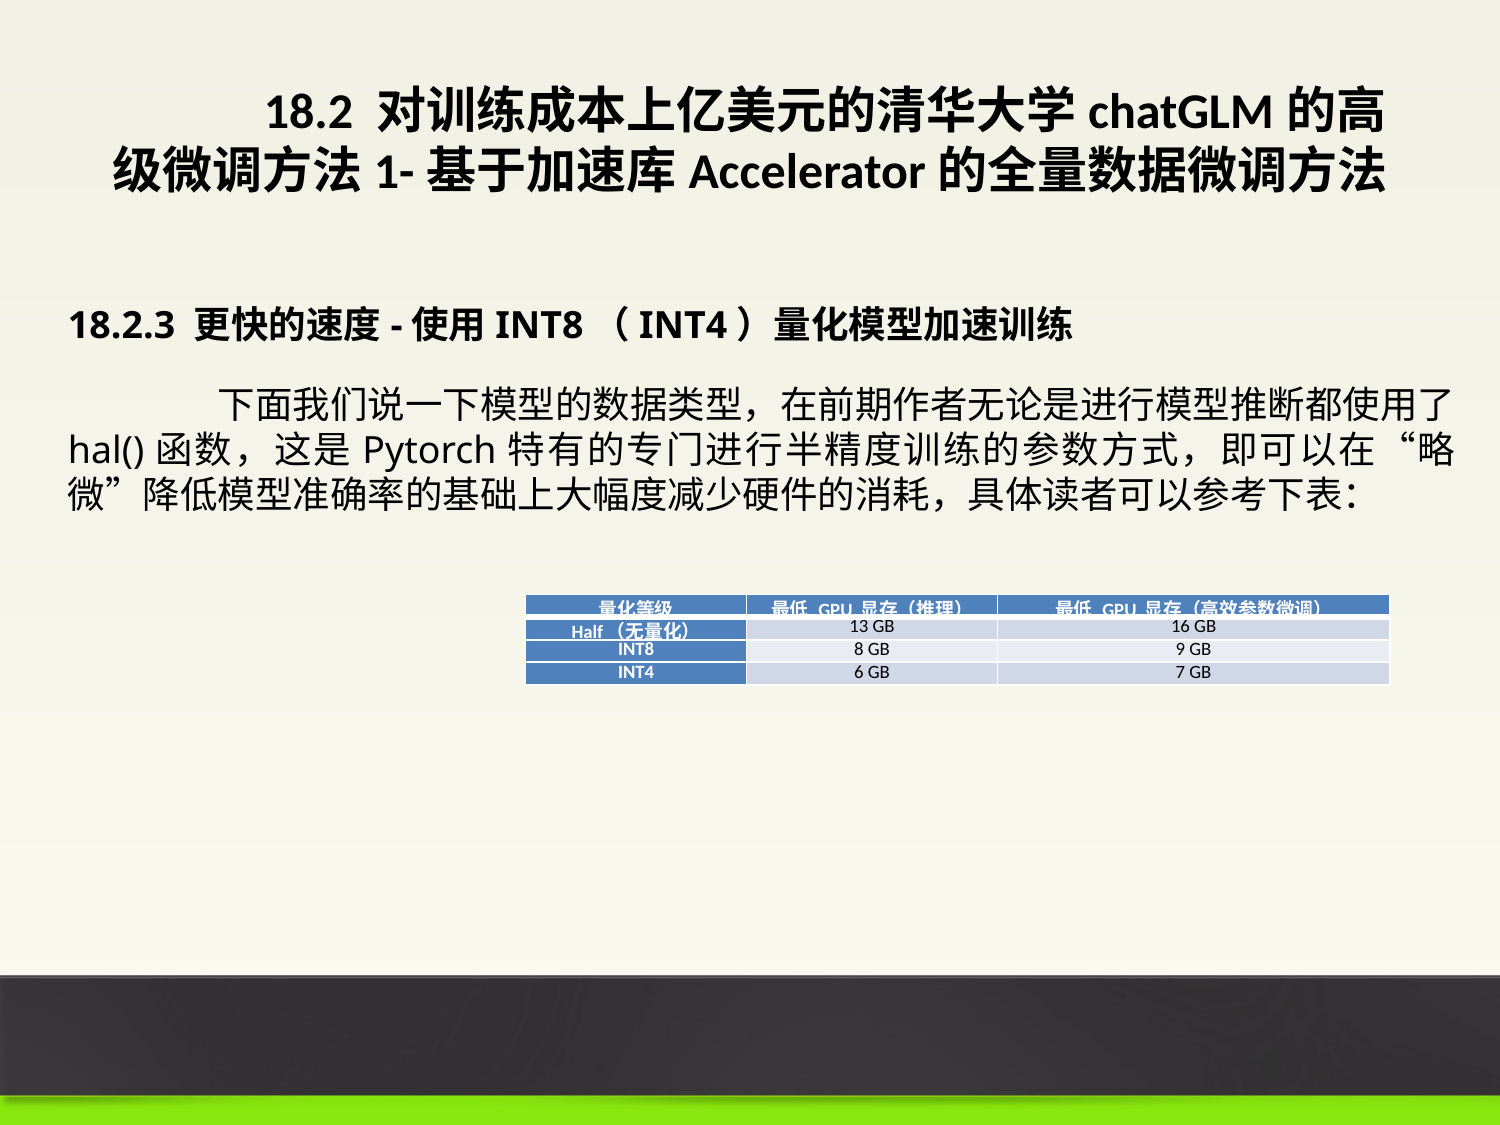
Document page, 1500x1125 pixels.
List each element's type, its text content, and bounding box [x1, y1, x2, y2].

table_cell Half（无量化） [526, 620, 746, 639]
table_cell 9 GB [998, 641, 1389, 661]
text_box 18.2.3 更快的速度-使用INT8（INT4）量化模型加速训练 [53, 260, 1500, 354]
picture [0, 0, 1500, 1125]
table_header 最低 GPU 显存（推理） [747, 595, 997, 614]
table_cell 8 GB [747, 641, 997, 661]
title 18.2 对训练成本上亿美元的清华大学chatGLM的高级微调方法1-基于加速库Accelerator的全量数据微调方法 [75, 45, 1425, 233]
table_cell 6 GB [747, 663, 997, 684]
table_cell 13 GB [747, 620, 997, 639]
table_cell INT8 [526, 641, 746, 661]
table_header 最低 GPU 显存（高效参数微调） [998, 595, 1389, 614]
table_cell INT4 [526, 663, 746, 684]
table_cell 7 GB [998, 663, 1389, 684]
table_cell 16 GB [998, 620, 1389, 639]
text_box 下面我们说一下模型的数据类型，在前期作者无论是进行模型推断都使用了hal()函数，这是Pytorch特有的专门进行半精度训练的参数方式，即可以在“略微”降低模型准确率的基础上大幅度减少硬件的消耗，具体读者可以参考下表： [53, 373, 1471, 569]
table_header 量化等级 [526, 595, 746, 614]
